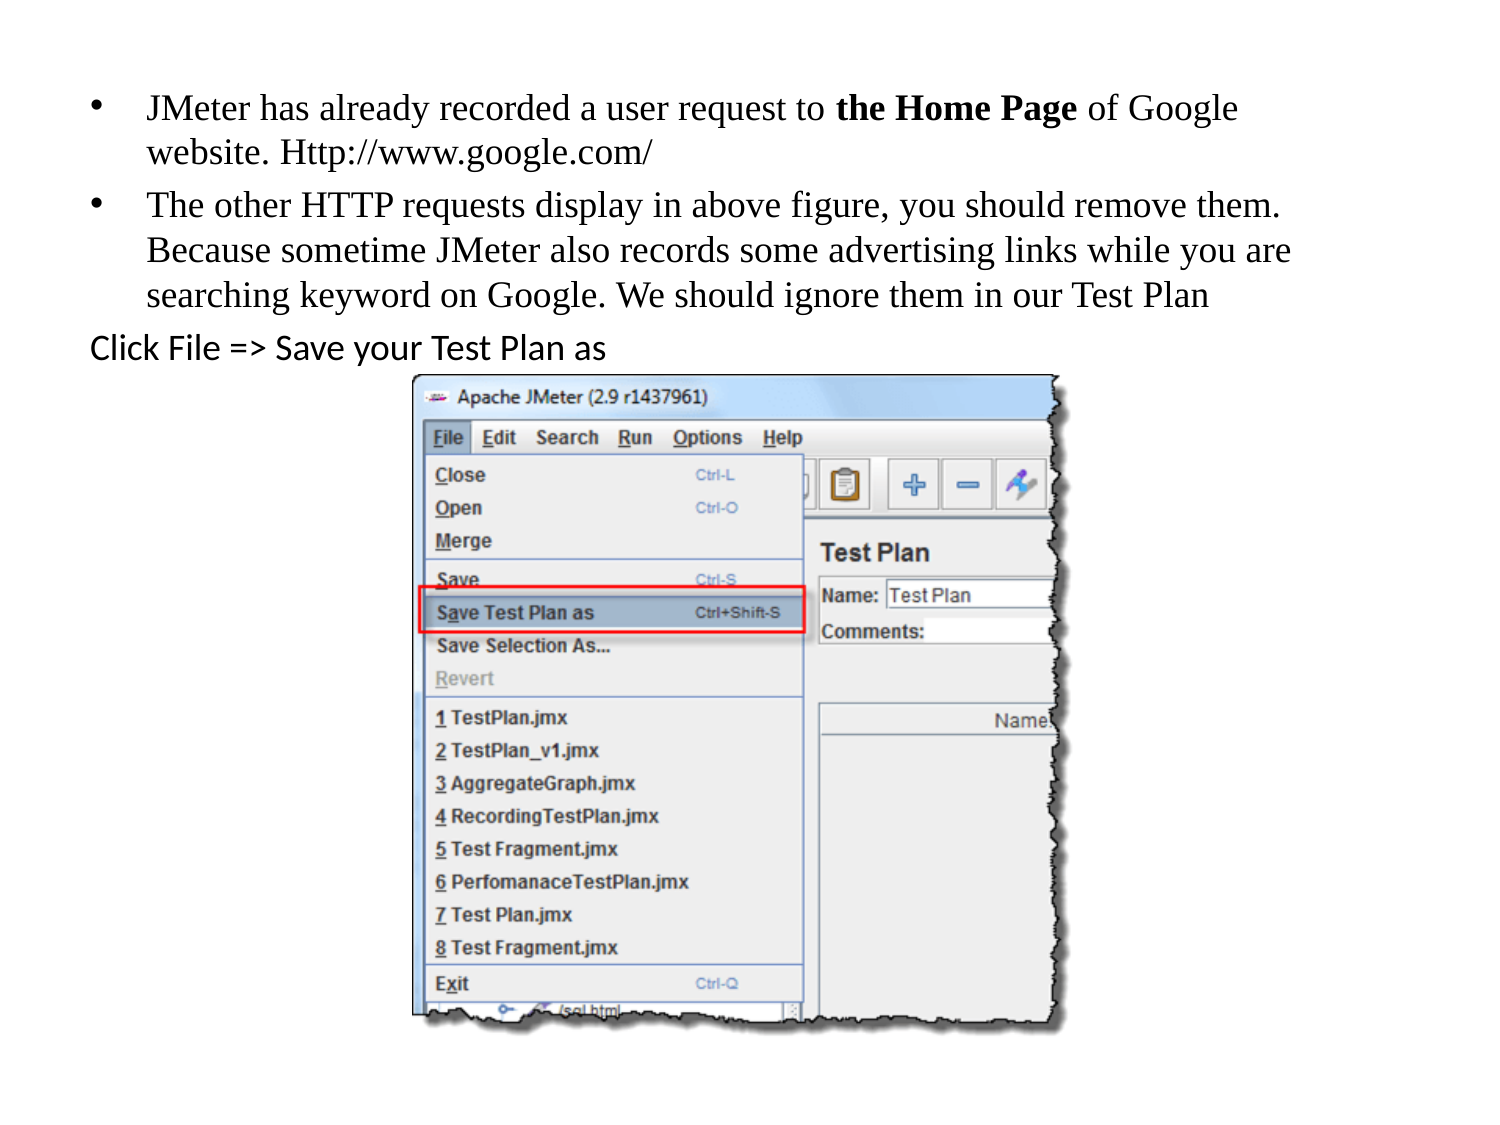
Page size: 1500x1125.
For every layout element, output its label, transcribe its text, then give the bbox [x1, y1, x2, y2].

list JMeter has already recorded a user request to the Home Page of Google website. Http://www.google.com/ The other HTTP requests display in above figure, you should remove them. Because sometime JMeter also records some advertising links while you are searching keyword on Google. We should ignore them in our Test Plan Click File => Save your Test Plan as [75, 75, 1425, 1005]
picture [412, 374, 1085, 1048]
